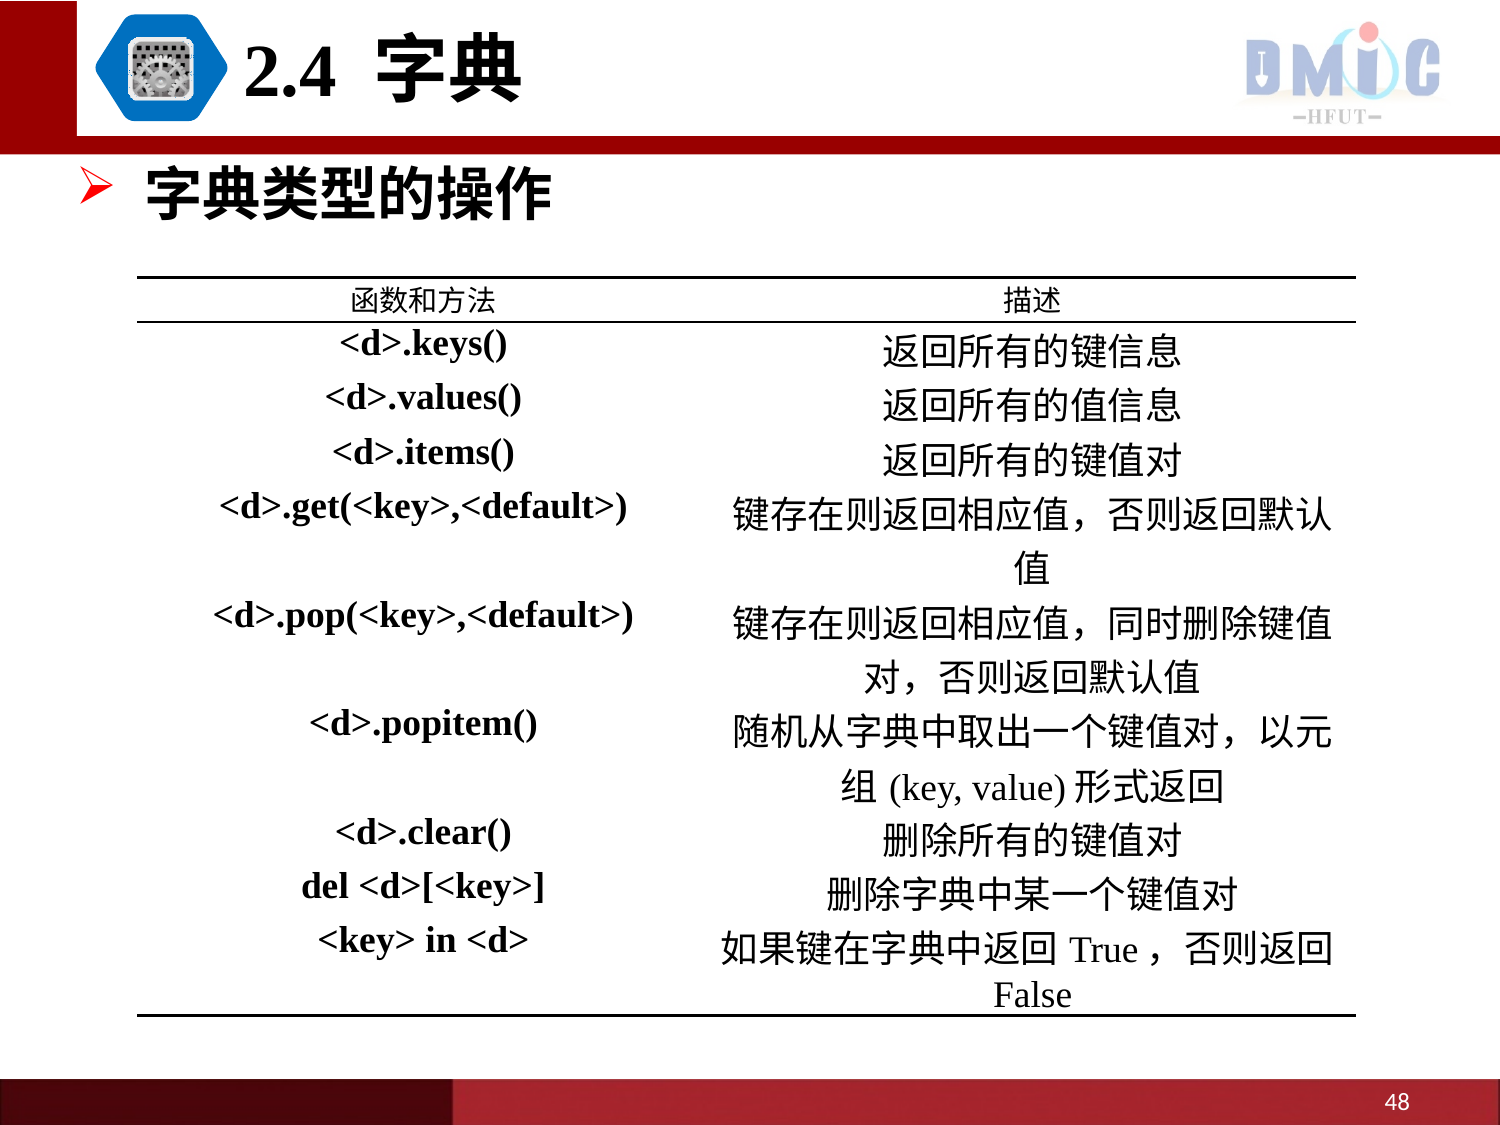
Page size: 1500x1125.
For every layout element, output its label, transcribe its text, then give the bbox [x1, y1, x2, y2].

table_cell 删除所有的键值对 [710, 811, 1356, 865]
table_cell 返回所有的值信息 [710, 376, 1356, 431]
table_cell del <d>[<key>] [137, 865, 710, 919]
table_cell 键存在则返回相应值，同时删除键值对，否则返回默认值 [710, 594, 1356, 702]
table_header 函数和方法 [137, 279, 710, 321]
table_header 描述 [710, 279, 1356, 321]
table_cell <d>.values() [137, 376, 710, 431]
table_cell <d>.pop(<key>,<default>) [137, 594, 710, 702]
table_cell 删除字典中某一个键值对 [710, 865, 1356, 919]
table_cell <d>.get(<key>,<default>) [137, 485, 710, 594]
table_cell 返回所有的键值对 [710, 431, 1356, 485]
table_cell 如果键在字典中返回True，否则返回False [710, 919, 1356, 1014]
table_cell 返回所有的键信息 [710, 323, 1356, 376]
table_cell <d>.clear() [137, 811, 710, 865]
slide_number 48 [1074, 1081, 1425, 1119]
table_cell <d>.keys() [137, 323, 710, 376]
table_cell 随机从字典中取出一个键值对，以元组(key, value)形式返回 [710, 702, 1356, 811]
table_cell 键存在则返回相应值，否则返回默认值 [710, 485, 1356, 594]
picture [0, 1079, 1500, 1125]
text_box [37, 13, 747, 122]
list def inOrder(self): #中序遍历 if self.__left: self.__left.inOrder() print(self.__data) if self.__right: self.__right.inOrder() if __name__ == '__main__': print('Please use me as a module.') [1210, 21, 1472, 132]
table_cell <d>.items() [137, 431, 710, 485]
table_cell <d>.popitem() [137, 702, 710, 811]
table_cell <key> in <d> [137, 919, 710, 1014]
text_box 字典类型的操作 [61, 163, 568, 235]
